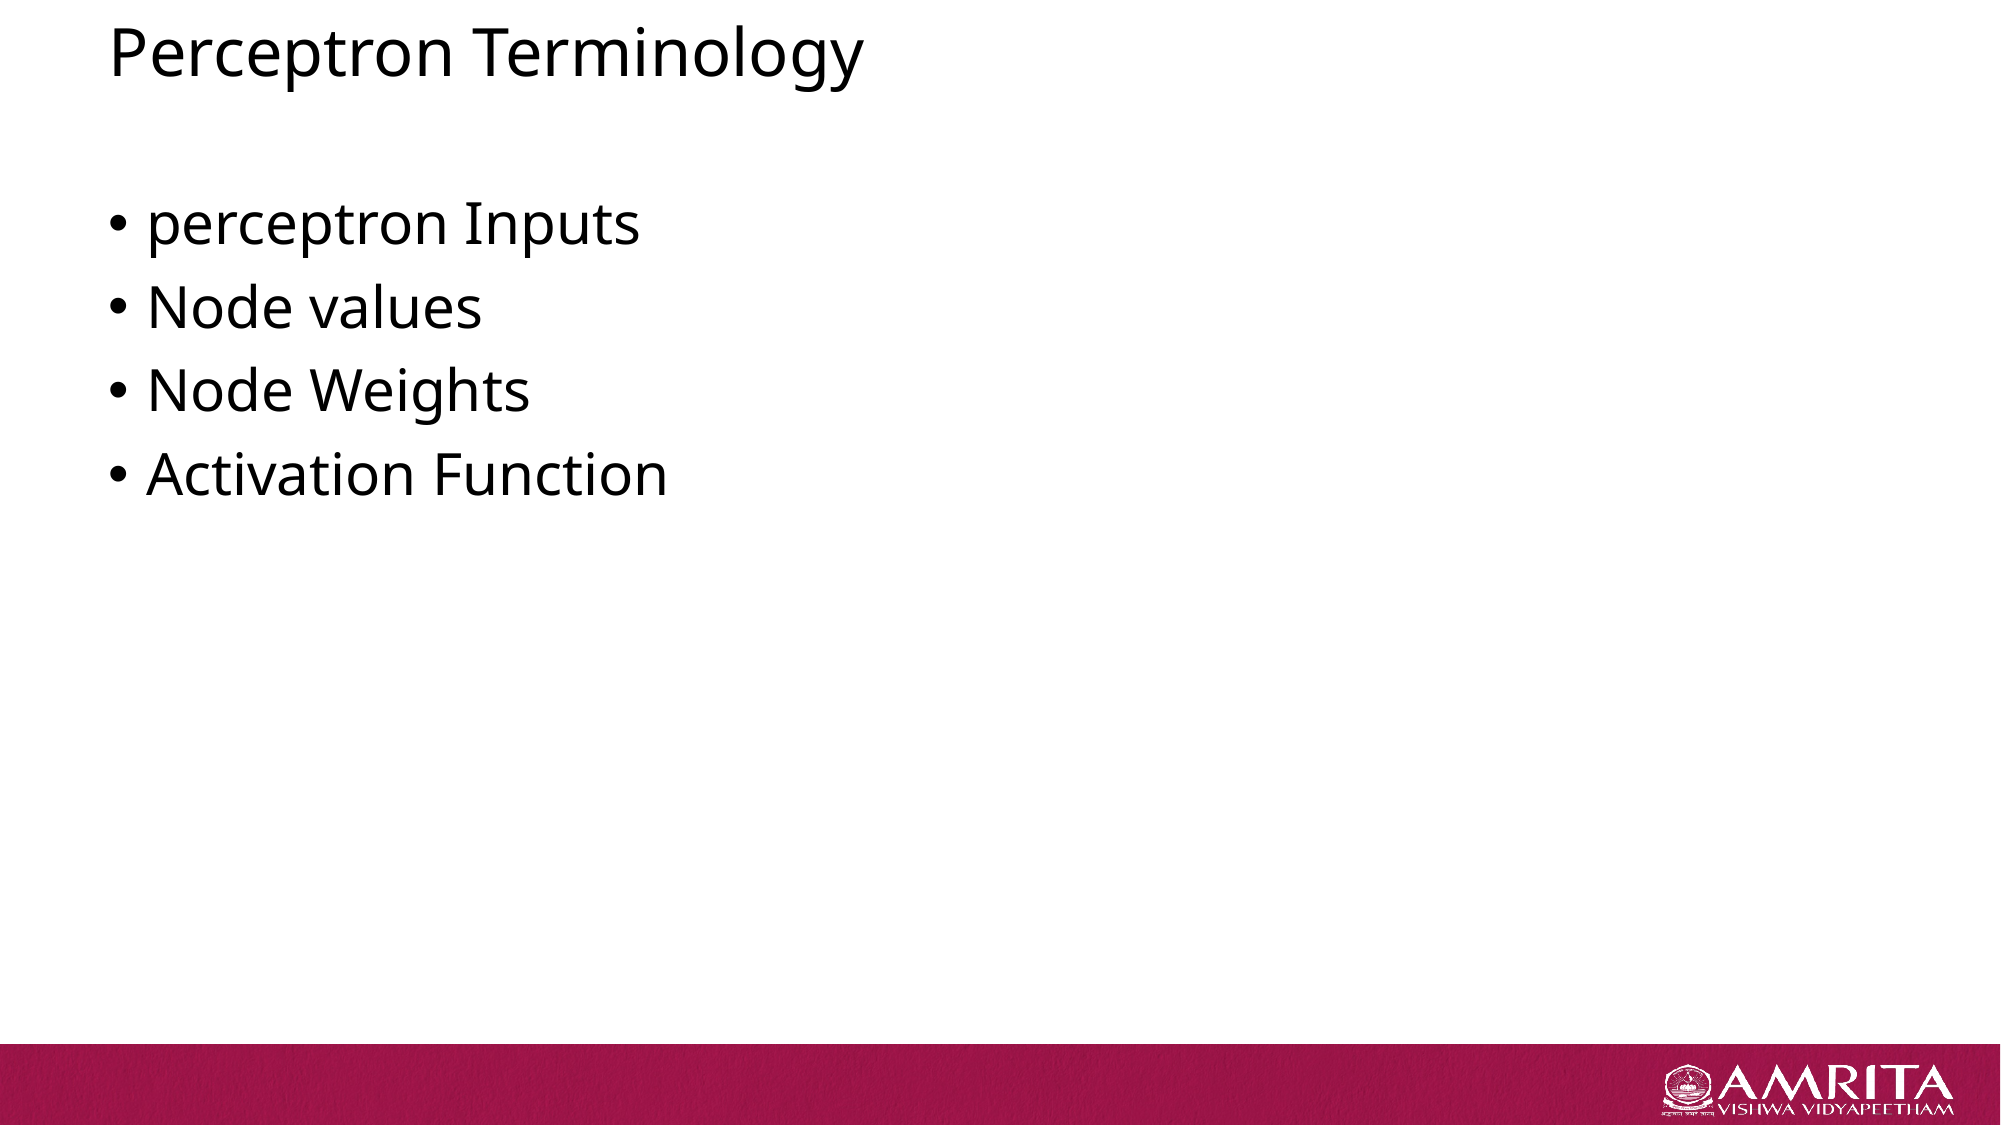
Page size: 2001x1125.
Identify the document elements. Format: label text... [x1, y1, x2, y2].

list perceptron Inputs Node values Node Weights Activation Function [93, 186, 1933, 992]
picture [0, 1044, 2001, 1125]
title Perceptron Terminology [93, 57, 1933, 134]
